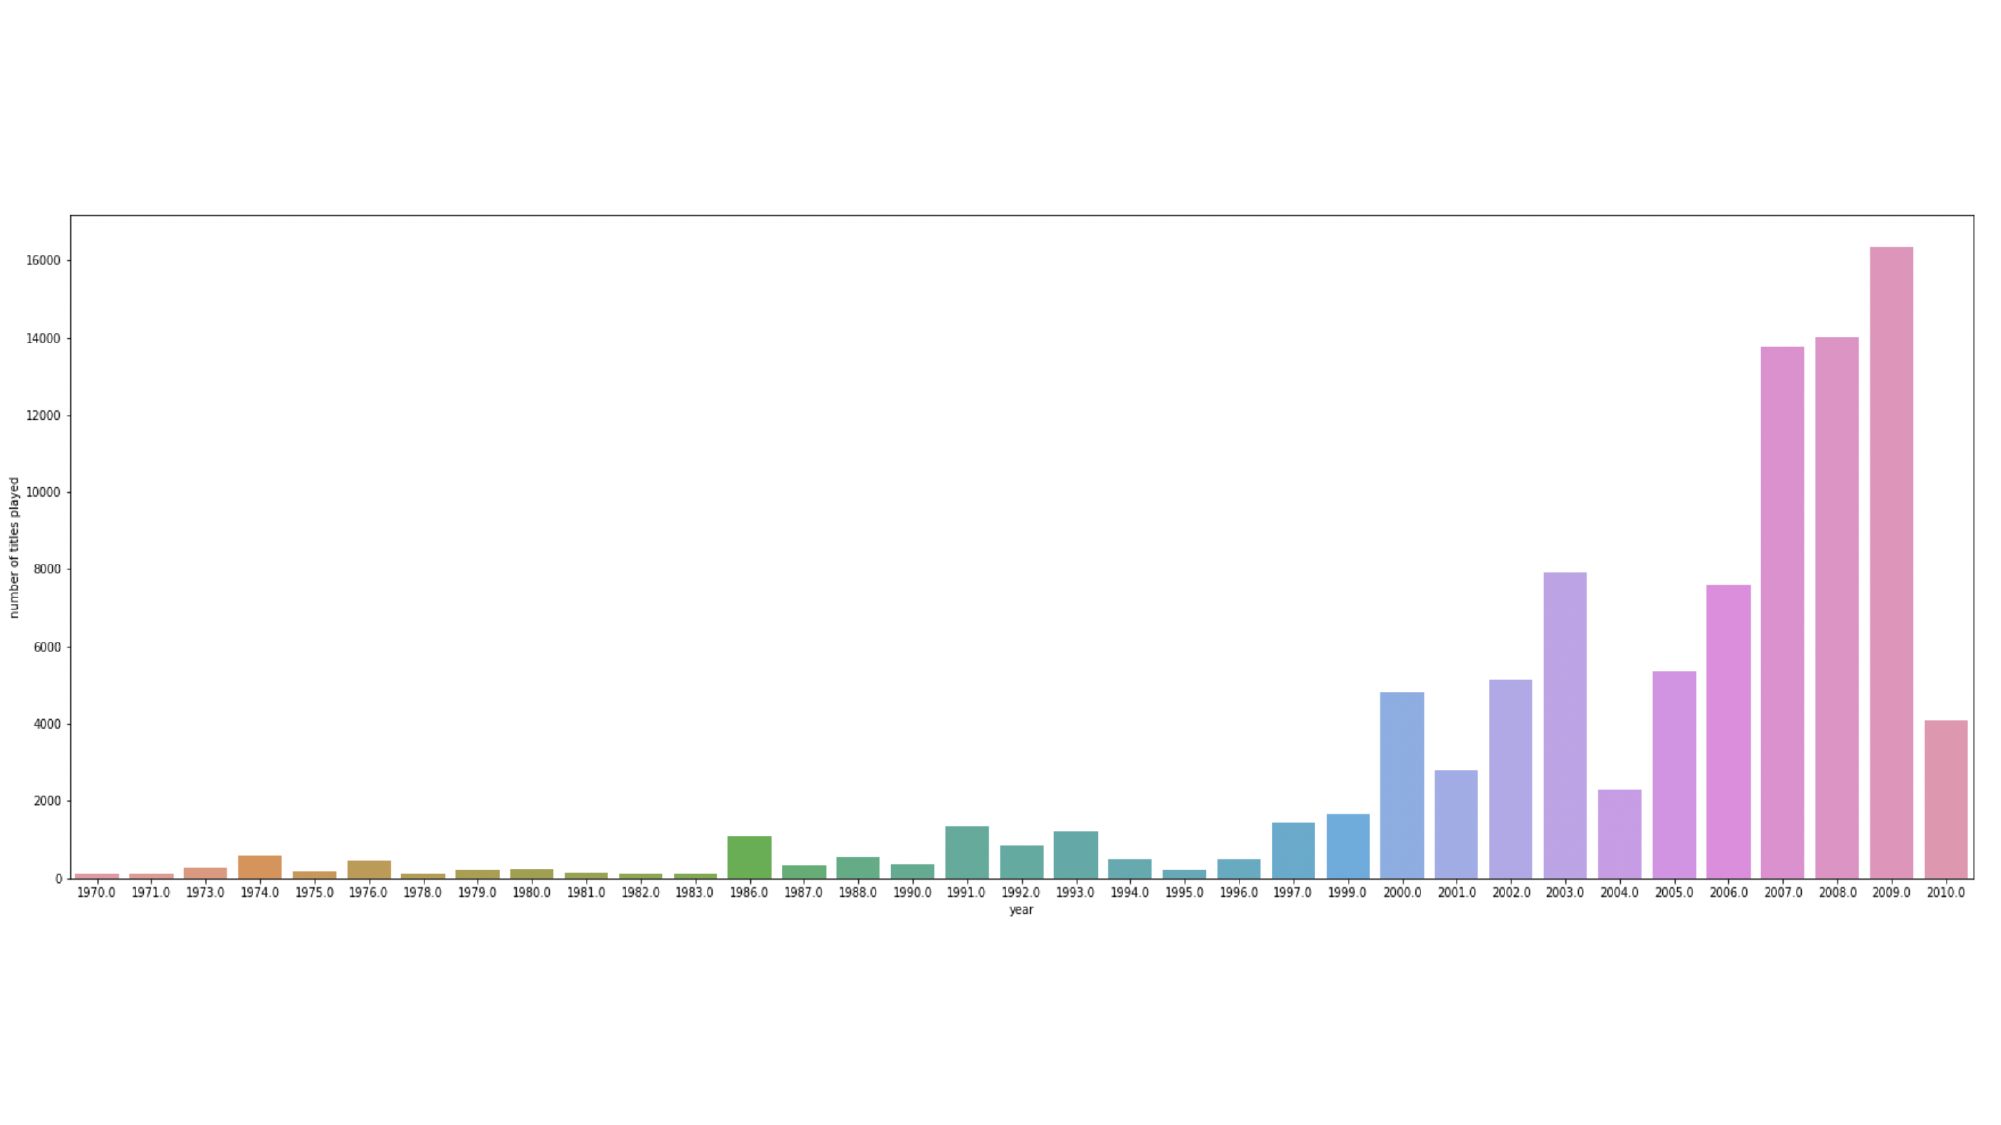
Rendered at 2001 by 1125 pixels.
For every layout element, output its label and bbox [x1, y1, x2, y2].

picture [0, 201, 1989, 923]
